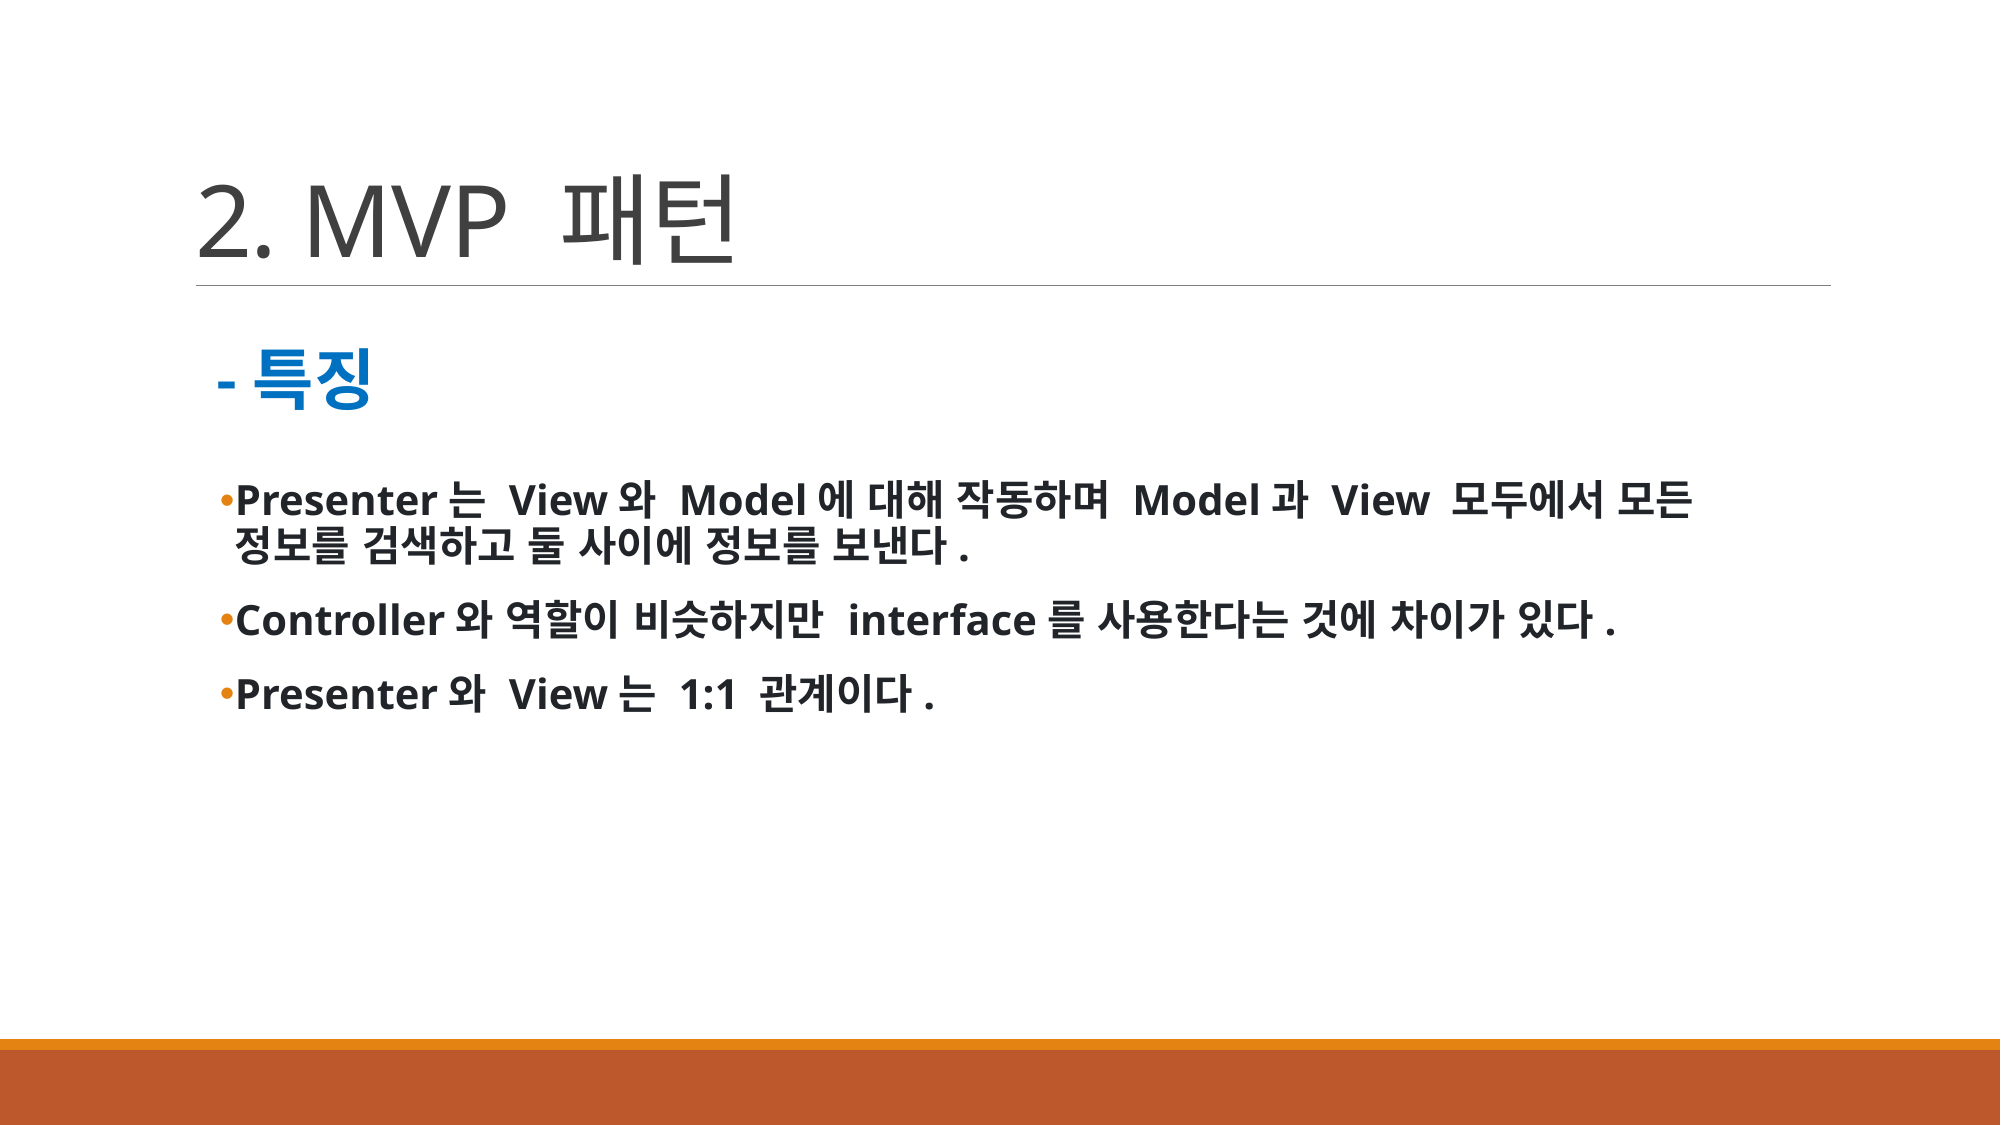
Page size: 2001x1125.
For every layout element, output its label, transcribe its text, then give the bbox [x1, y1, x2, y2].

text_box -특징 [201, 330, 826, 426]
list Presenter는 View와 Model에 대해 작동하며 Model과 View 모두에서 모든 정보를 검색하고 둘 사이에 정보를 보낸다. Controller와 역할이 비슷하지만 interface를 사용한다는 것에 차이가 있다. Presenter와 View는 1:1 관계이다. [219, 472, 1780, 942]
title 2. MVP 패턴 [180, 47, 1830, 285]
